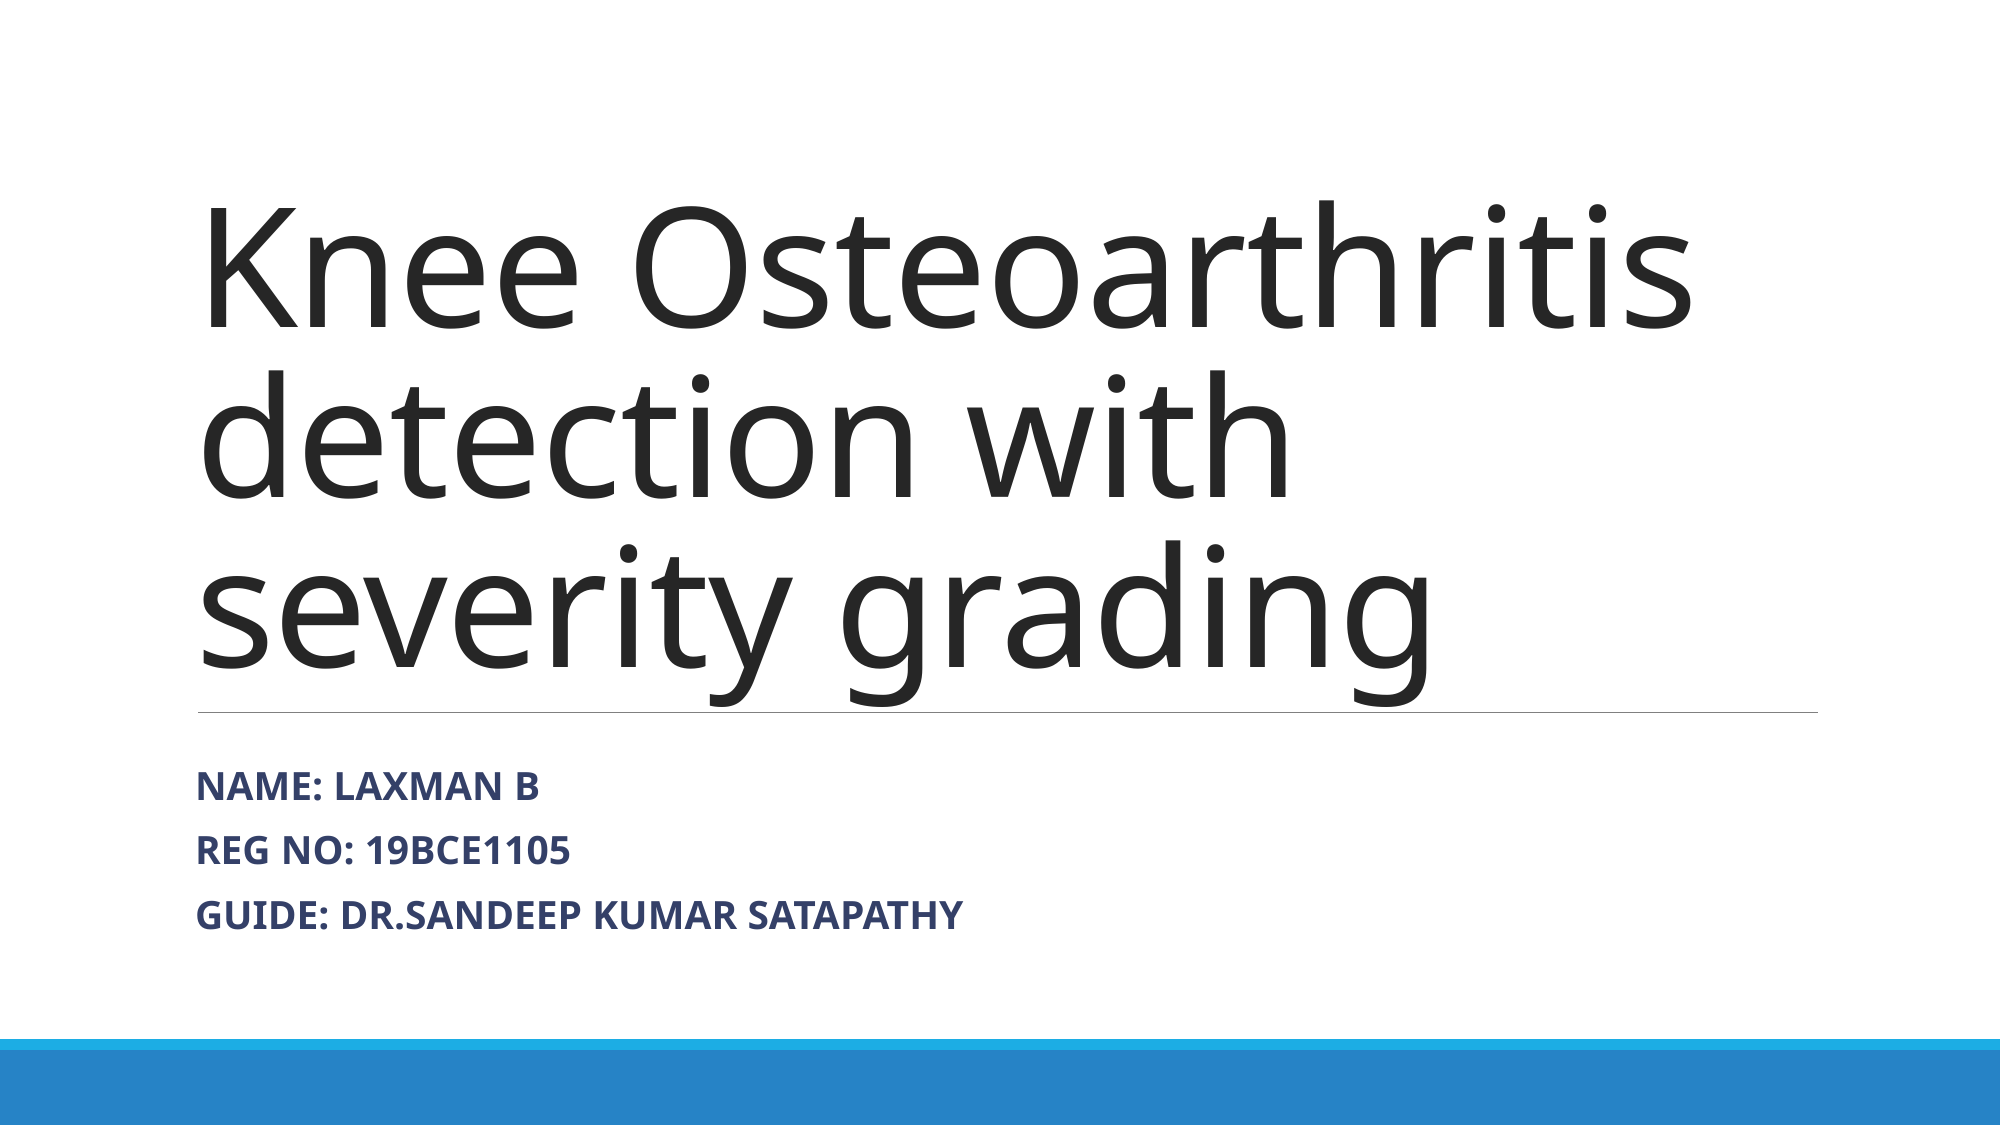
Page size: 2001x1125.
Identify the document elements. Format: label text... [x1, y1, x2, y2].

title Knee Osteoarthritis detection with severity grading [180, 124, 1830, 710]
subtitle Name: Laxman B Reg No: 19BCE1105 Guide: Dr.Sandeep Kumar Satapathy [180, 759, 1830, 947]
